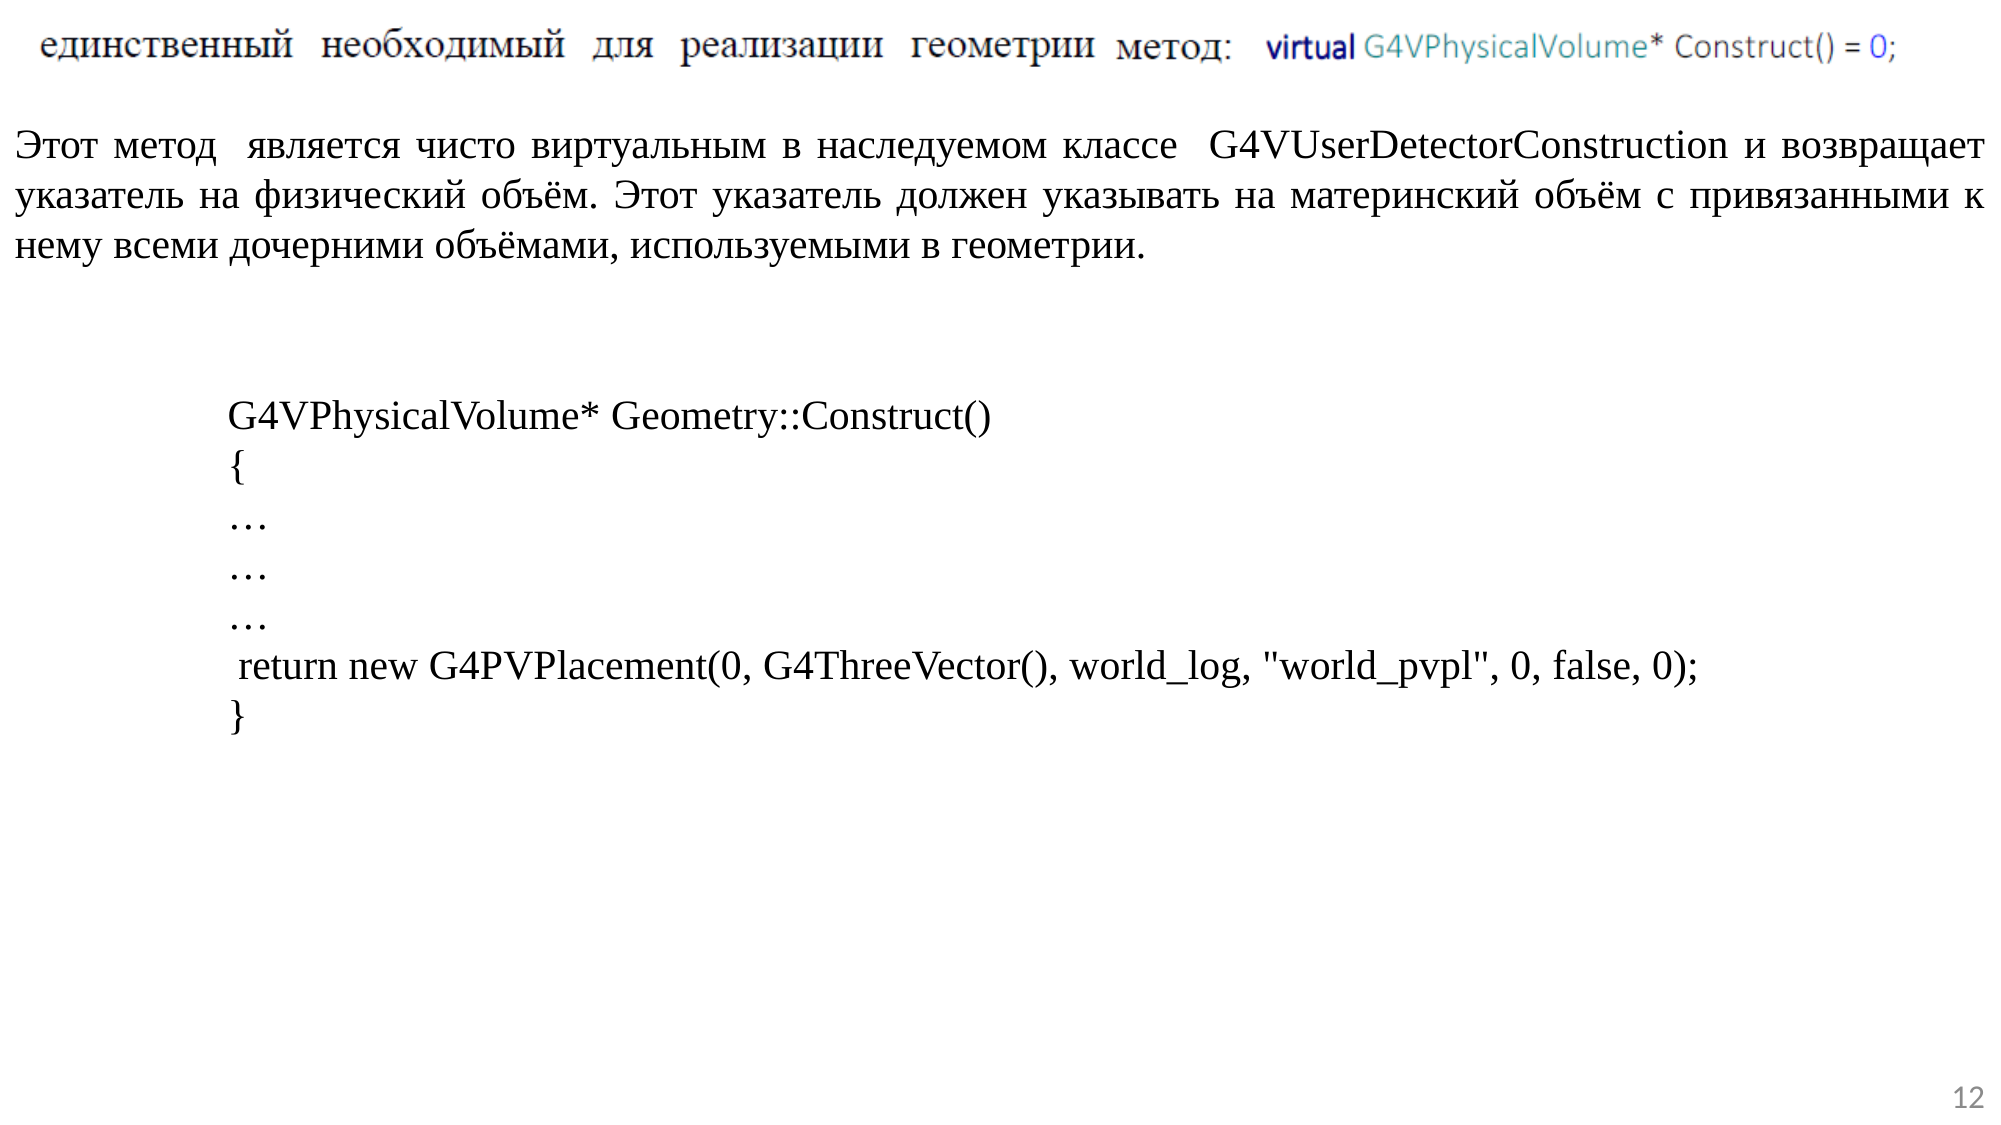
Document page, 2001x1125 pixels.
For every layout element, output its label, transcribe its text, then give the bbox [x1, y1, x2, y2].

slide_number 12 [1920, 1065, 2000, 1125]
text_box G4VPhysicalVolume* Geometry::Construct() { … … … return new G4PVPlacement(0, G4ThreeVector(), world_log, "world_pvpl", 0, false, 0); } [213, 380, 1715, 745]
picture [34, 12, 1930, 75]
text_box Этот метод является чисто виртуальным в наследуемом классе G4VUserDetectorConstruction и возвращает указатель на физический объём. Этот указатель должен указывать на материнский объём с привязанными к нему всеми дочерними объёмами, используемыми в геометрии. [0, 109, 2000, 275]
